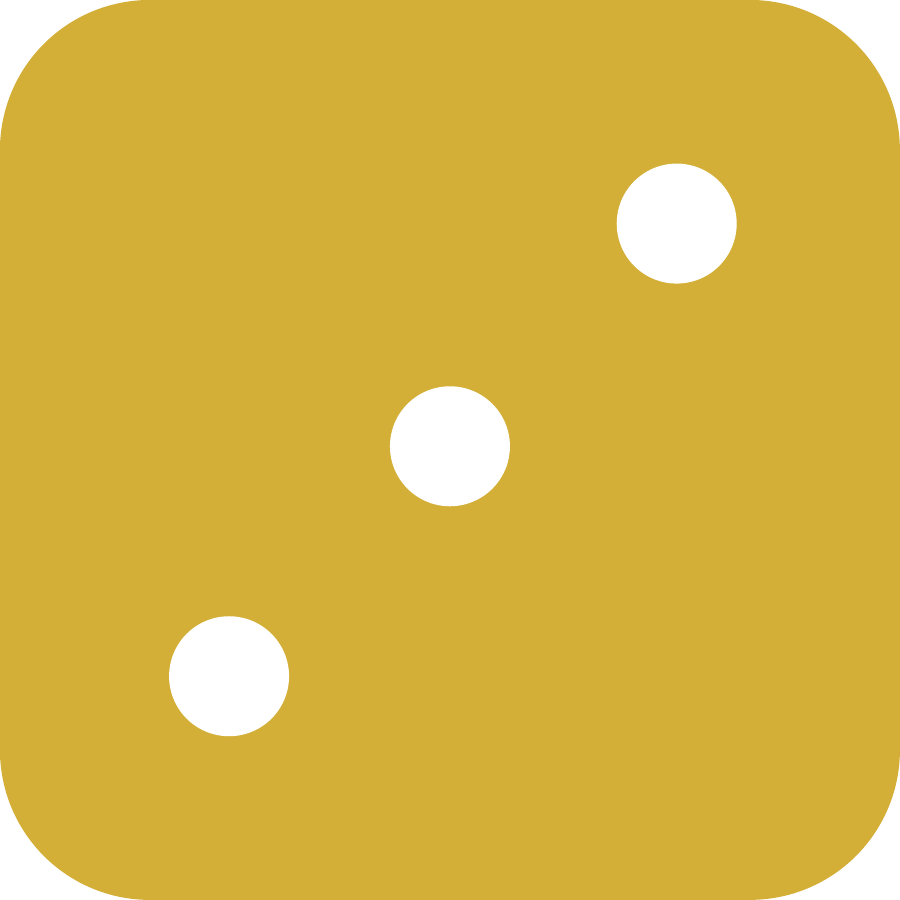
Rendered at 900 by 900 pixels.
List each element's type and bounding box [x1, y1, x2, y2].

text_box [0, 0, 900, 900]
